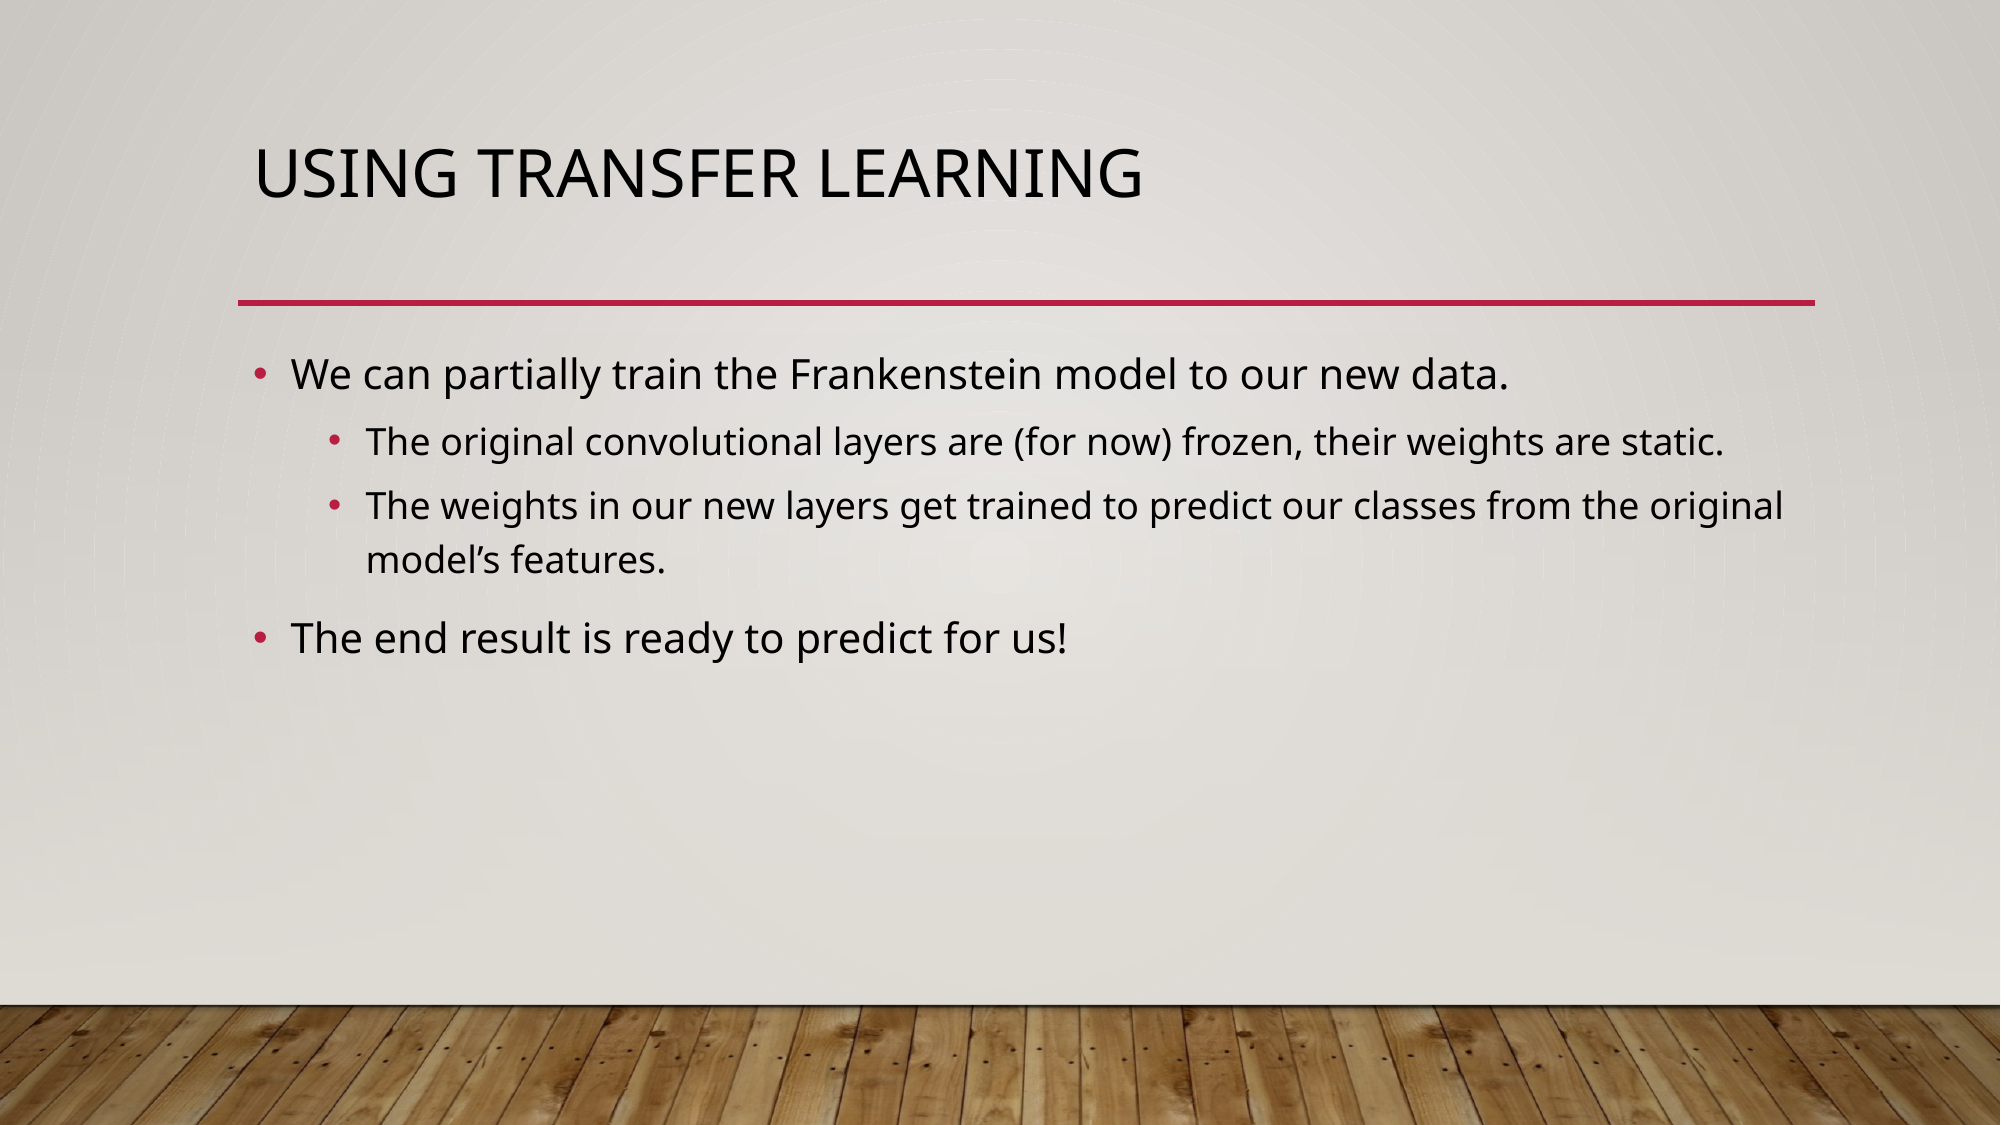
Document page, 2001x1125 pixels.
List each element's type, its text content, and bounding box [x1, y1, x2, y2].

picture [0, 1005, 2000, 1125]
list We can partially train the Frankenstein model to our new data. The original convolutional layers are (for now) frozen, their weights are static. The weights in our new layers get trained to predict our classes from the original model’s features. The end result is ready to predict for us! [238, 330, 1814, 993]
title Using Transfer Learning [238, 131, 1814, 305]
